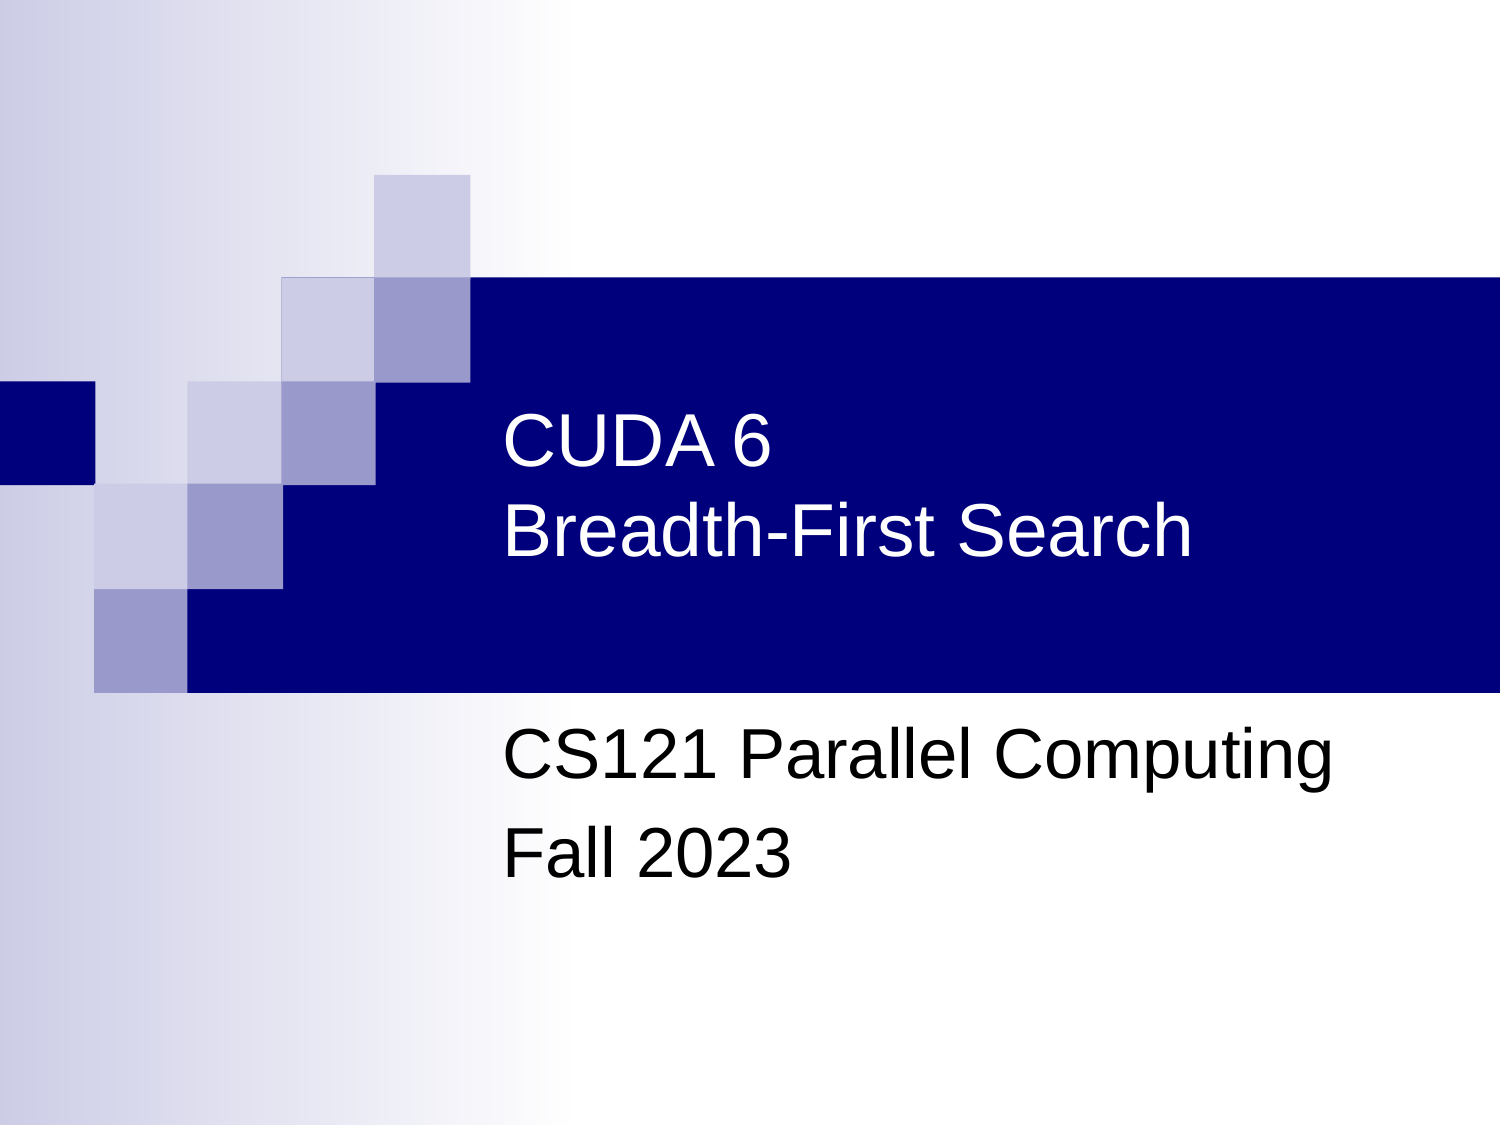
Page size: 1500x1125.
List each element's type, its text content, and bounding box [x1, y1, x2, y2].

subtitle CS121 Parallel Computing Fall 2023 [487, 699, 1475, 988]
title CUDA 6 Breadth-First Search [487, 299, 1475, 663]
